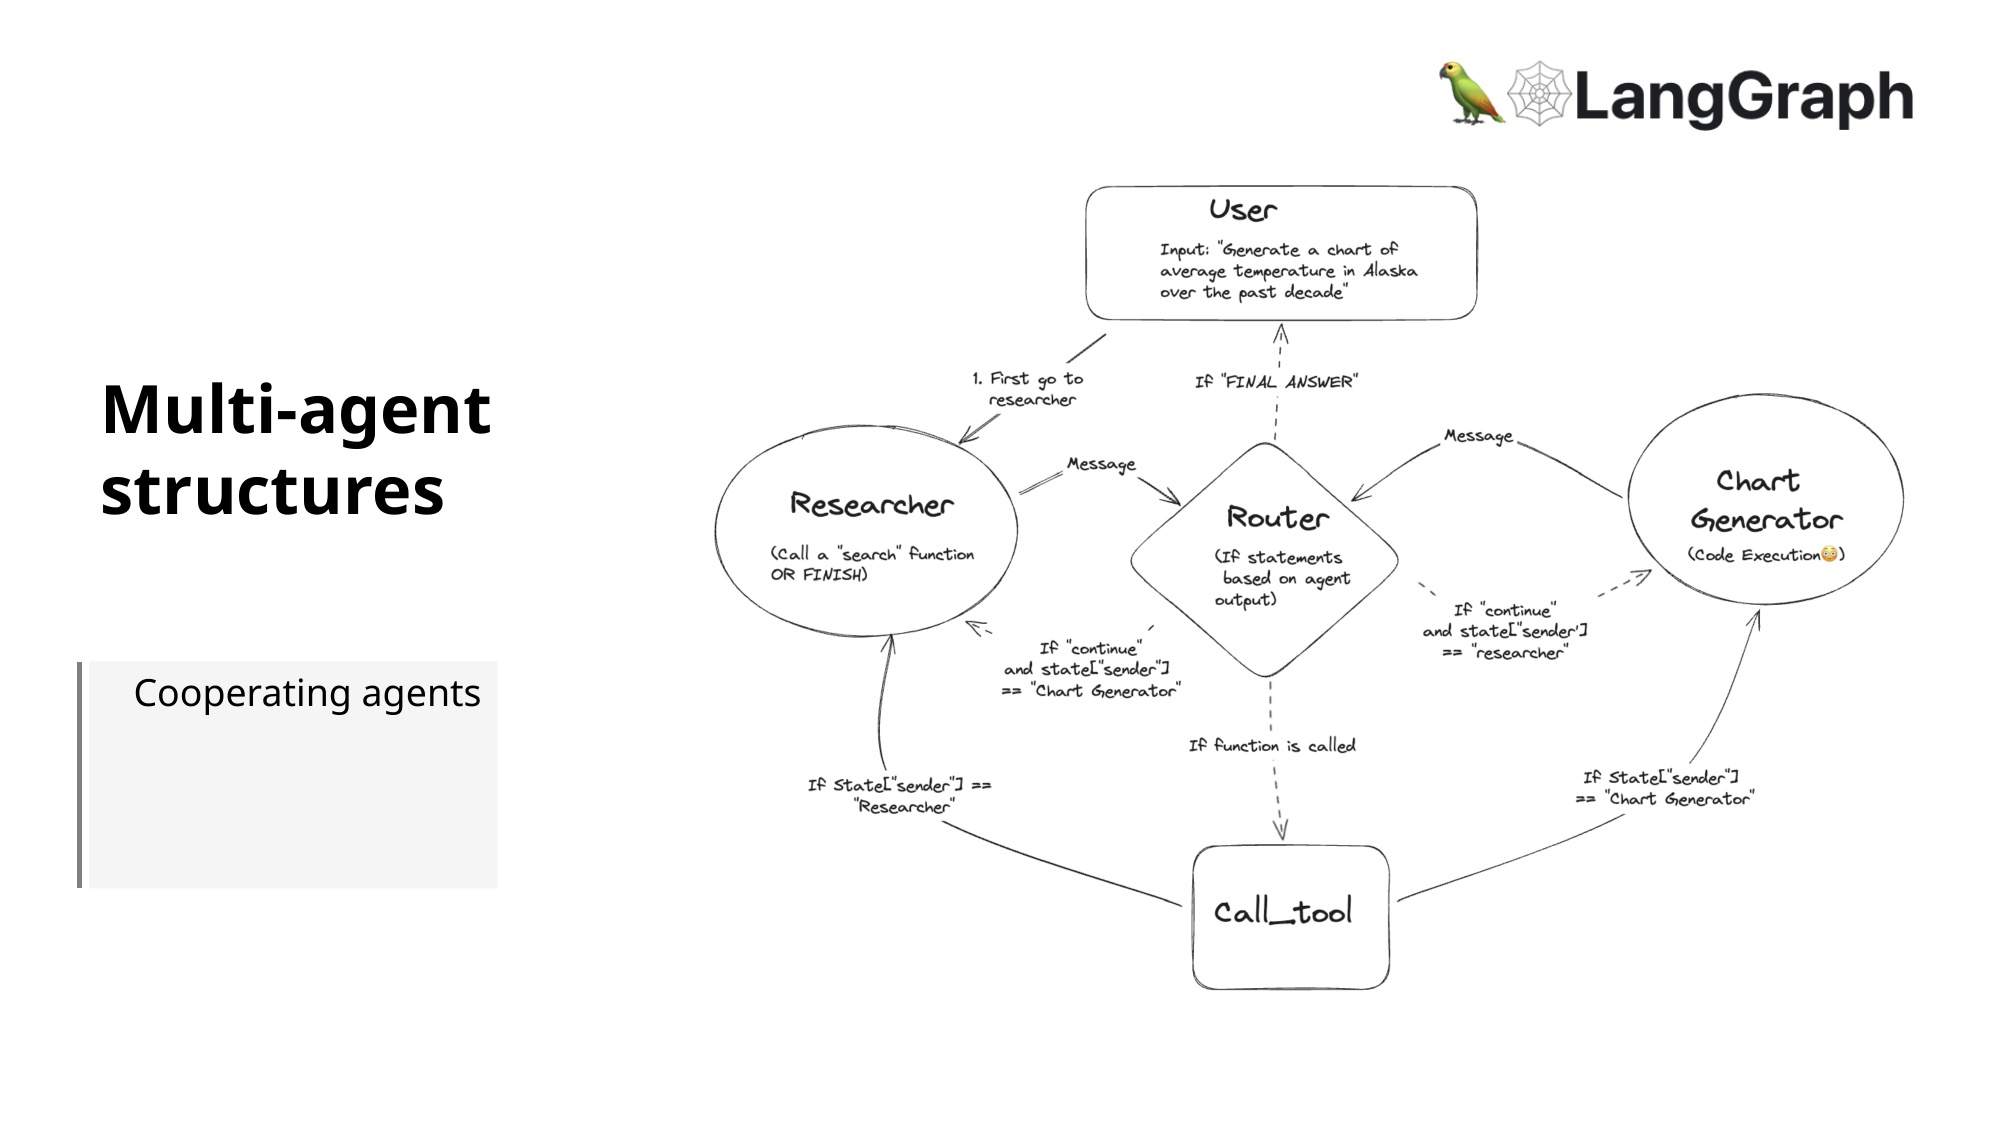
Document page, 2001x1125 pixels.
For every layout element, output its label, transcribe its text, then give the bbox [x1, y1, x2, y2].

list Multi-agent structures [85, 314, 612, 580]
text_box Cooperating agents [87, 659, 500, 890]
picture [660, 38, 1936, 1007]
